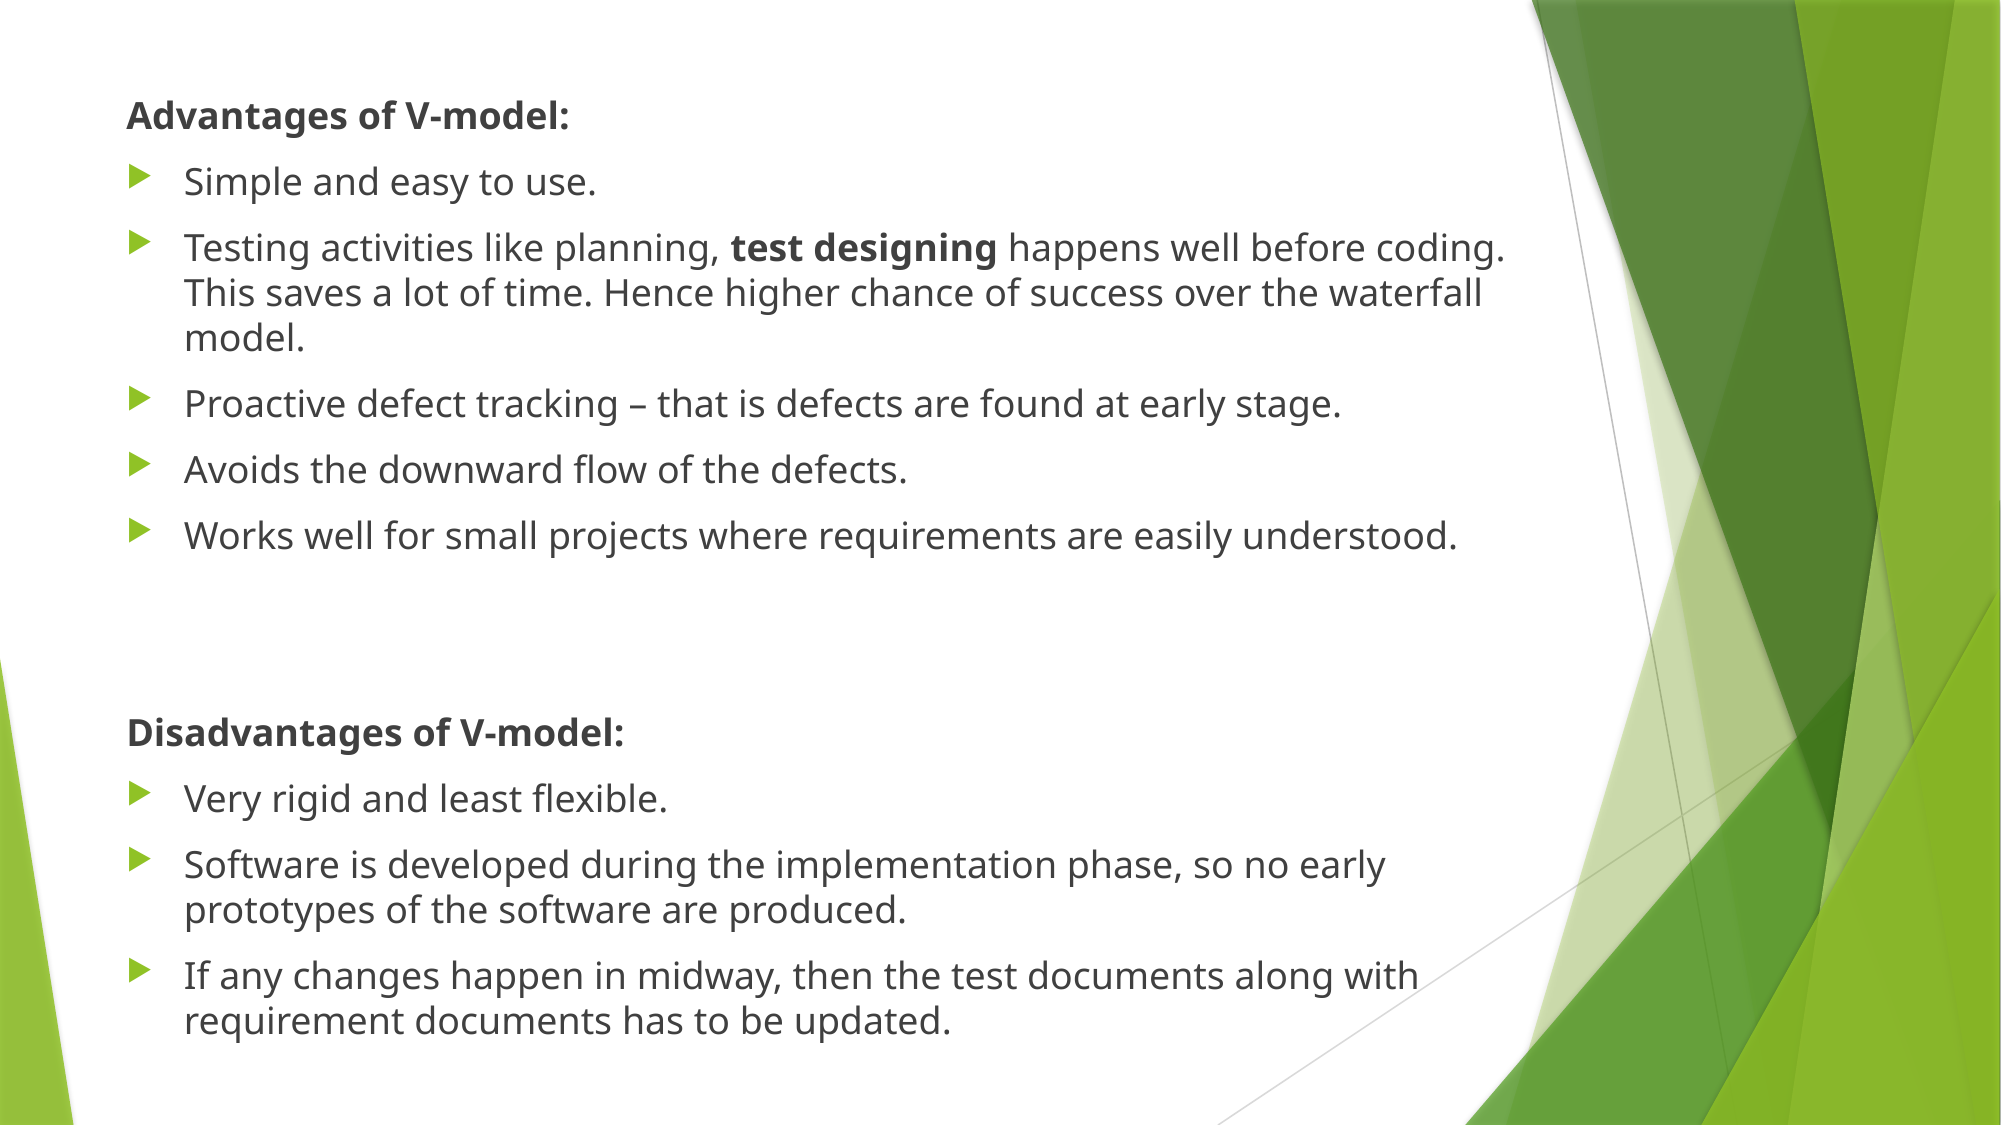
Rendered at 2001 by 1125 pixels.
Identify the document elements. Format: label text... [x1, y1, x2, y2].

list Advantages of V-model: Simple and easy to use. Testing activities like planning, test designing happens well before coding. This saves a lot of time. Hence higher chance of success over the waterfall model. Proactive defect tracking – that is defects are found at early stage. Avoids the downward flow of the defects. Works well for small projects where requirements are easily understood. Disadvantages of V-model: Very rigid and least flexible. Software is developed during the implementation phase, so no early prototypes of the software are produced. If any changes happen in midway, then the test documents along with requirement documents has to be updated. [111, 19, 1522, 1079]
